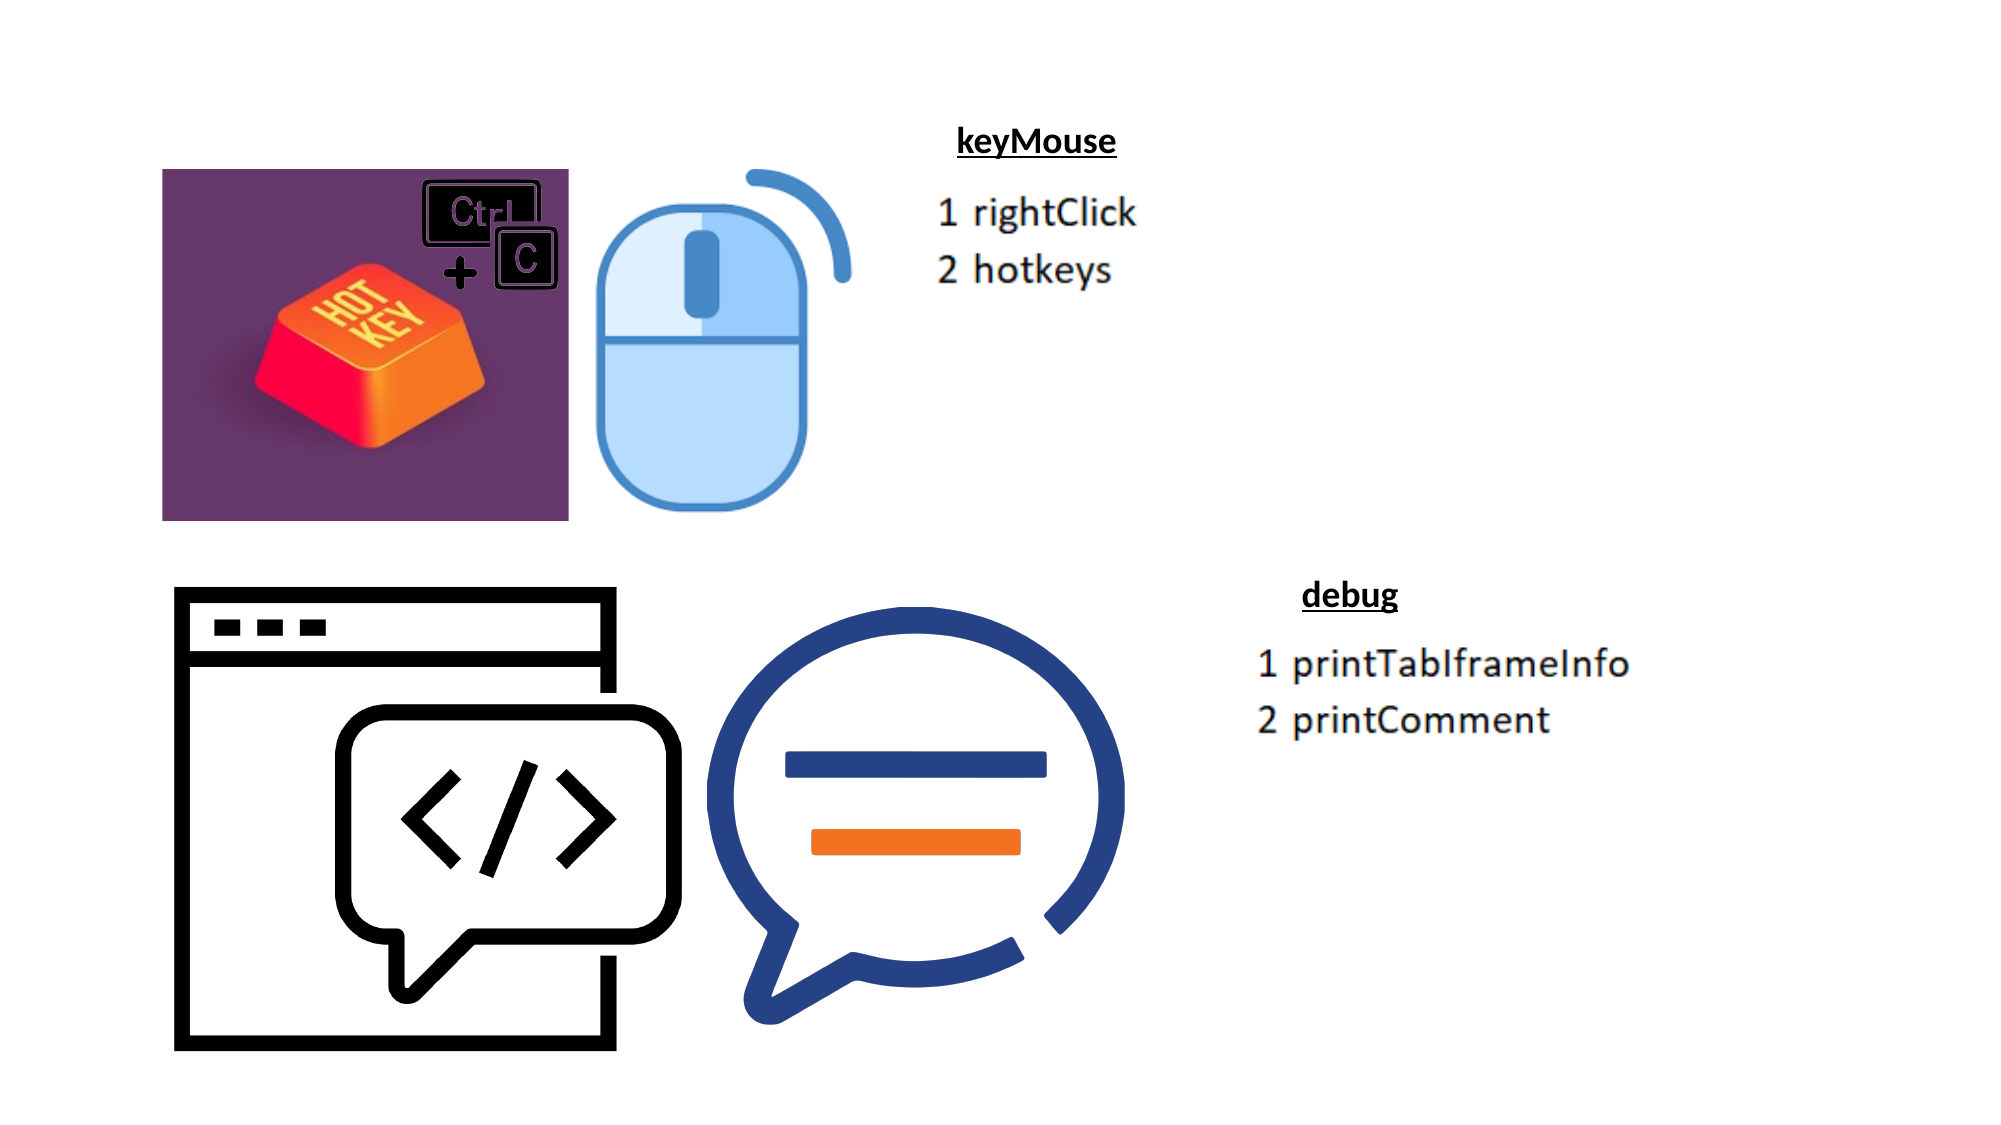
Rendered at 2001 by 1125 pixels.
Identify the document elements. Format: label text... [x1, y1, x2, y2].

text_box debug [1286, 562, 1414, 615]
picture [76, 169, 1226, 1125]
text_box keyMouse [941, 108, 1132, 169]
picture [1215, 615, 1741, 778]
